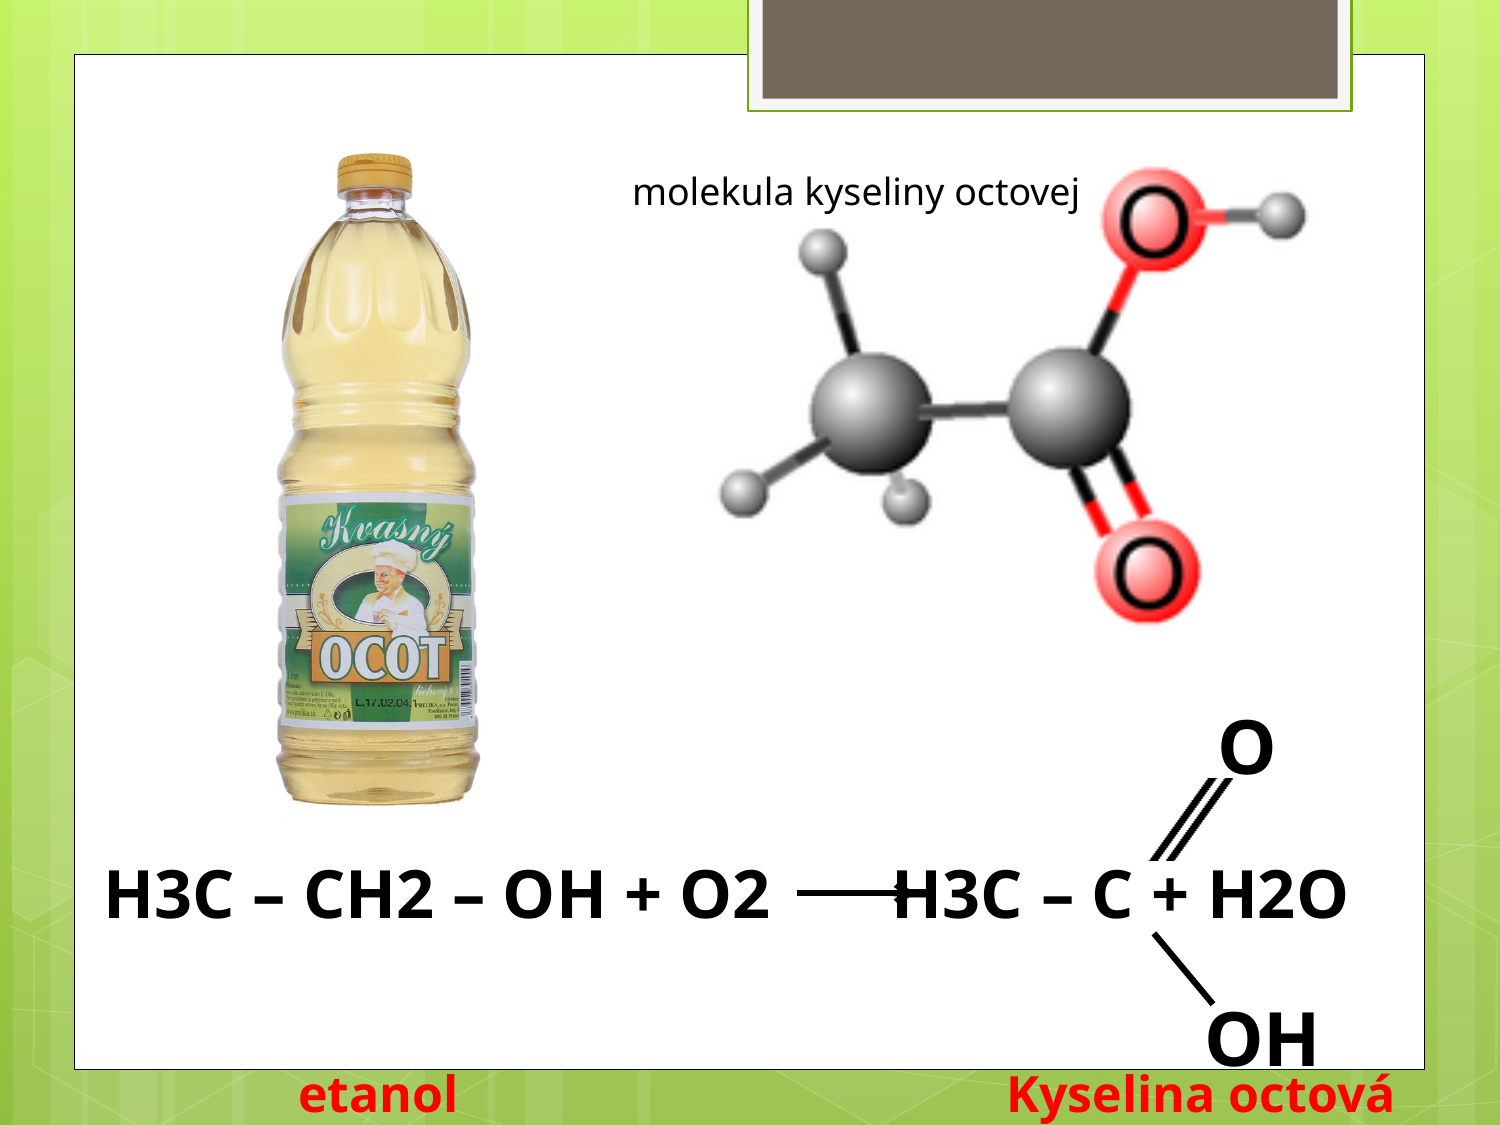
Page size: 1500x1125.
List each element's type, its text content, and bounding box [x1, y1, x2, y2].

text_box OH [1189, 984, 1337, 1055]
text_box etanol [283, 1055, 484, 1125]
text_box Kyselina octová [991, 1055, 1412, 1125]
picture [88, 68, 680, 856]
picture [683, 125, 1333, 662]
title H3C – CH2 – OH + O2 H3C – C + H2O [88, 752, 1500, 940]
picture [1143, 778, 1241, 861]
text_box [1153, 933, 1214, 1005]
text_box O [1203, 692, 1293, 798]
